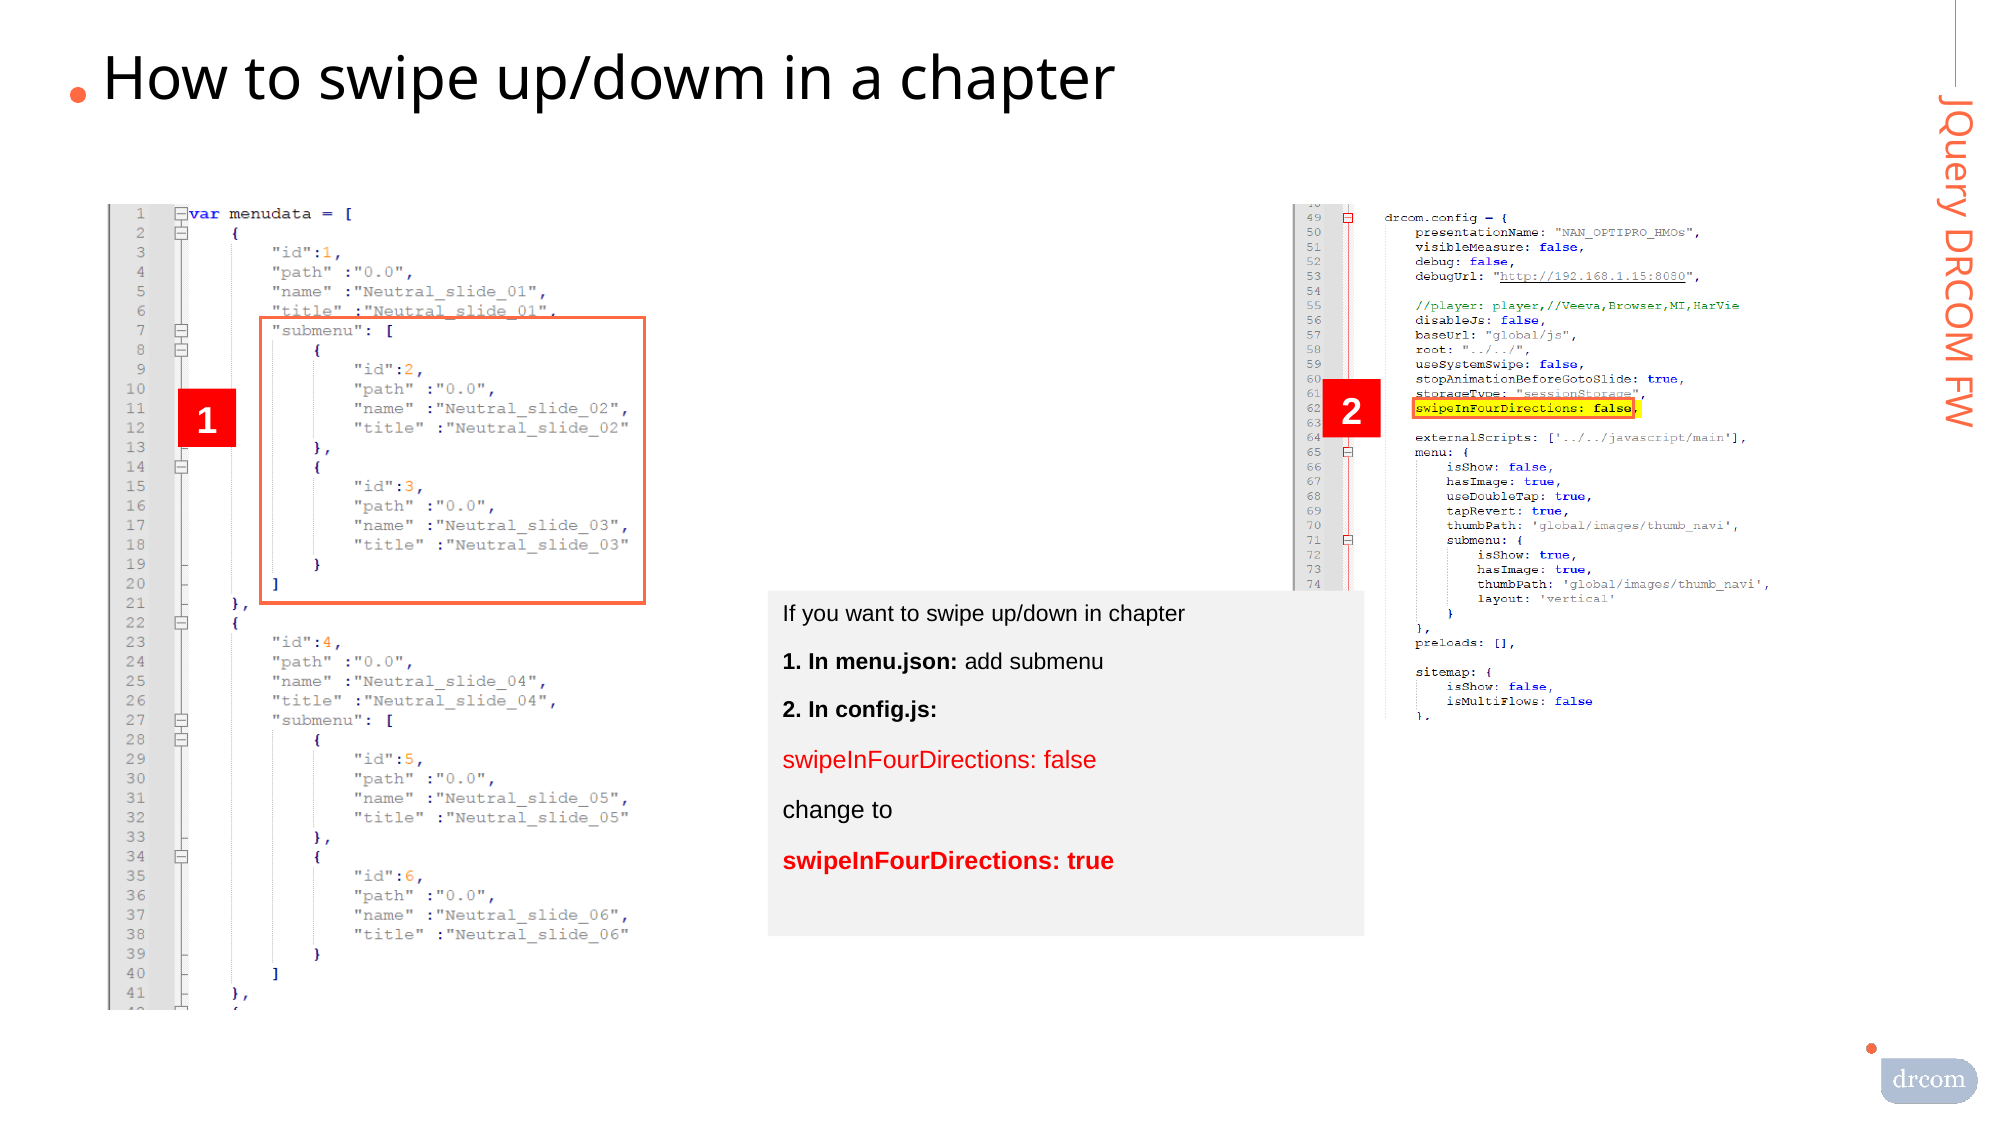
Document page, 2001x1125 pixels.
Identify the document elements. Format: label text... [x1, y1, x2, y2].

title How to swipe up/dowm in a chapter [87, 40, 1812, 121]
picture [1851, 1028, 2000, 1125]
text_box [105, 204, 1837, 1010]
list JQuery DRCOM FW [1931, 83, 1986, 823]
